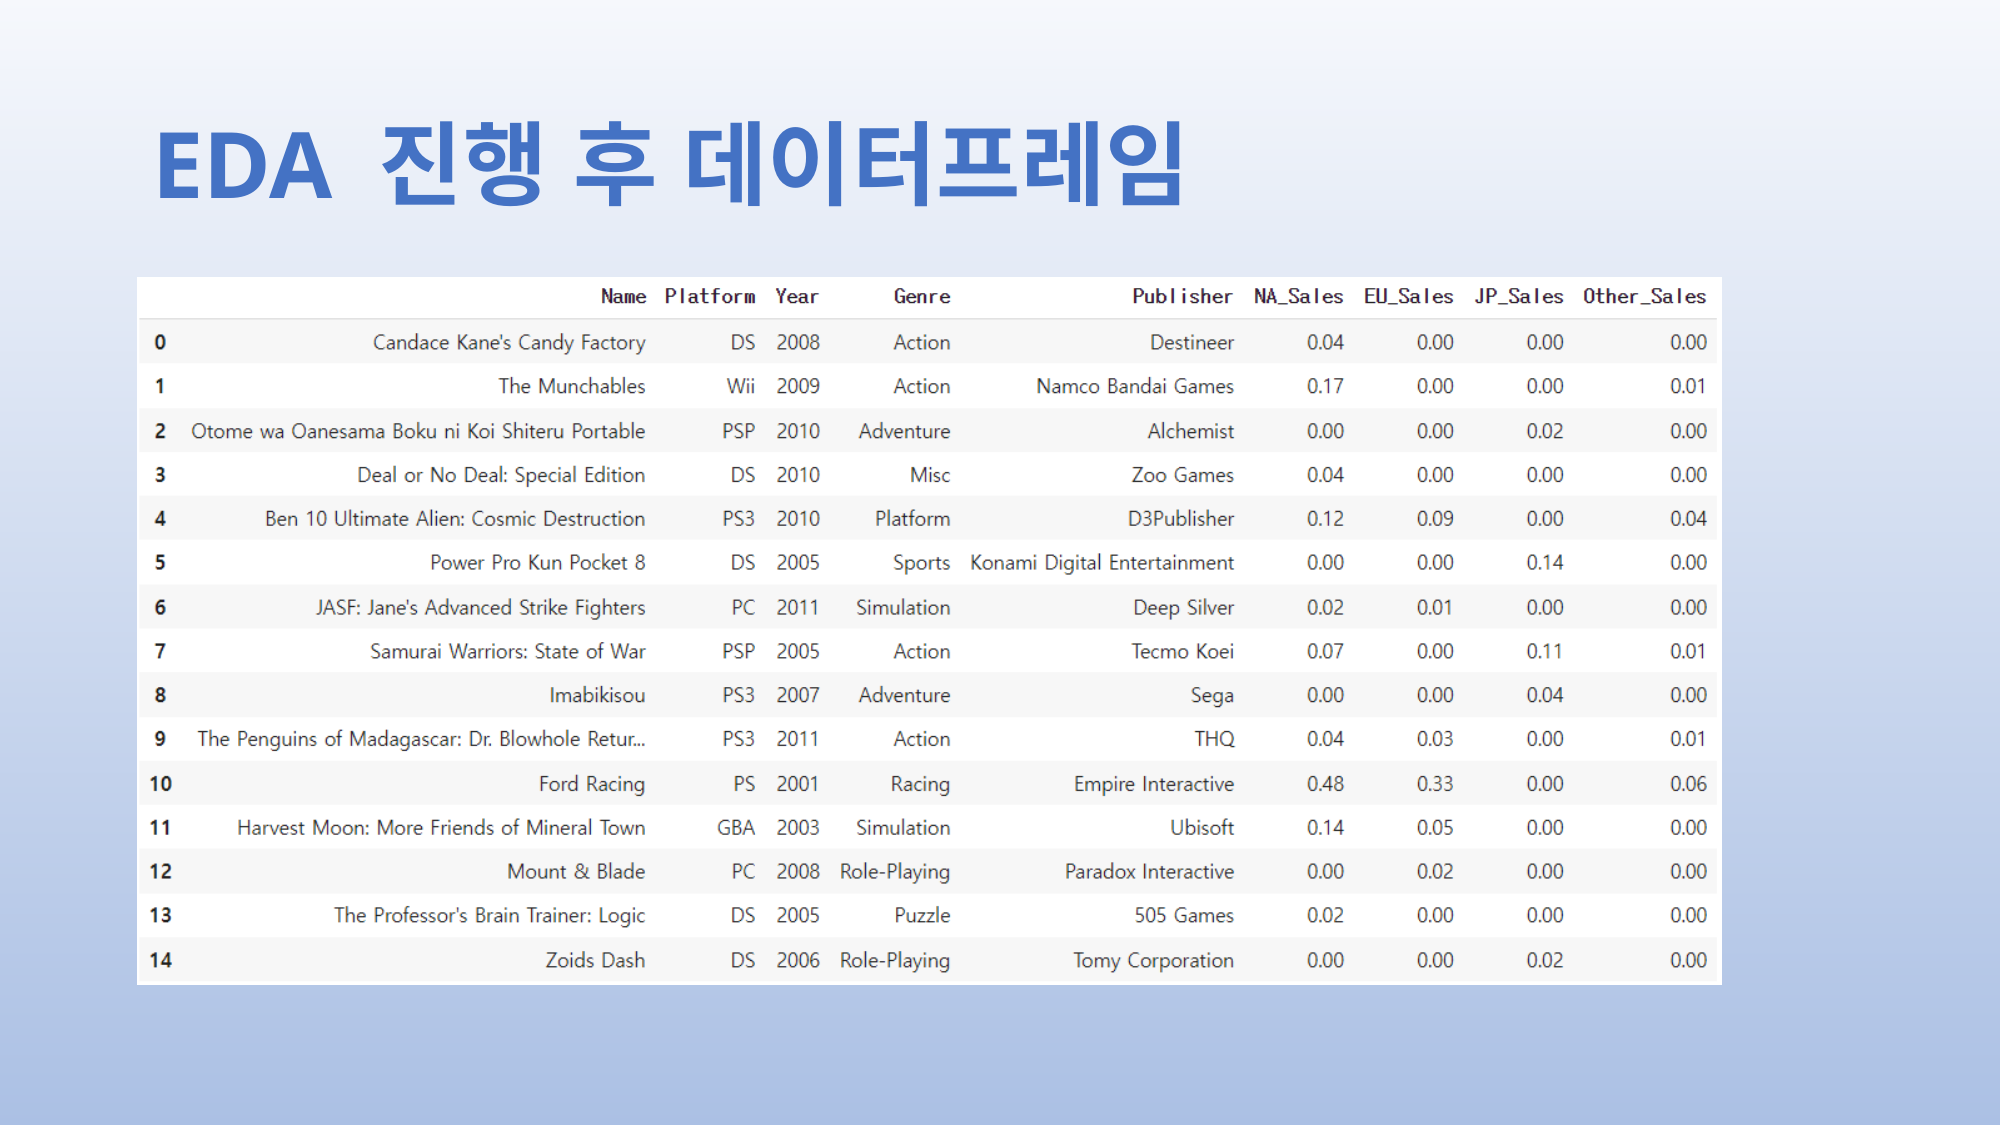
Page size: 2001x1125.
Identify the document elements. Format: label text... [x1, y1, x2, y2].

picture [137, 277, 1722, 985]
title EDA 진행 후 데이터프레임 [137, 59, 1863, 278]
